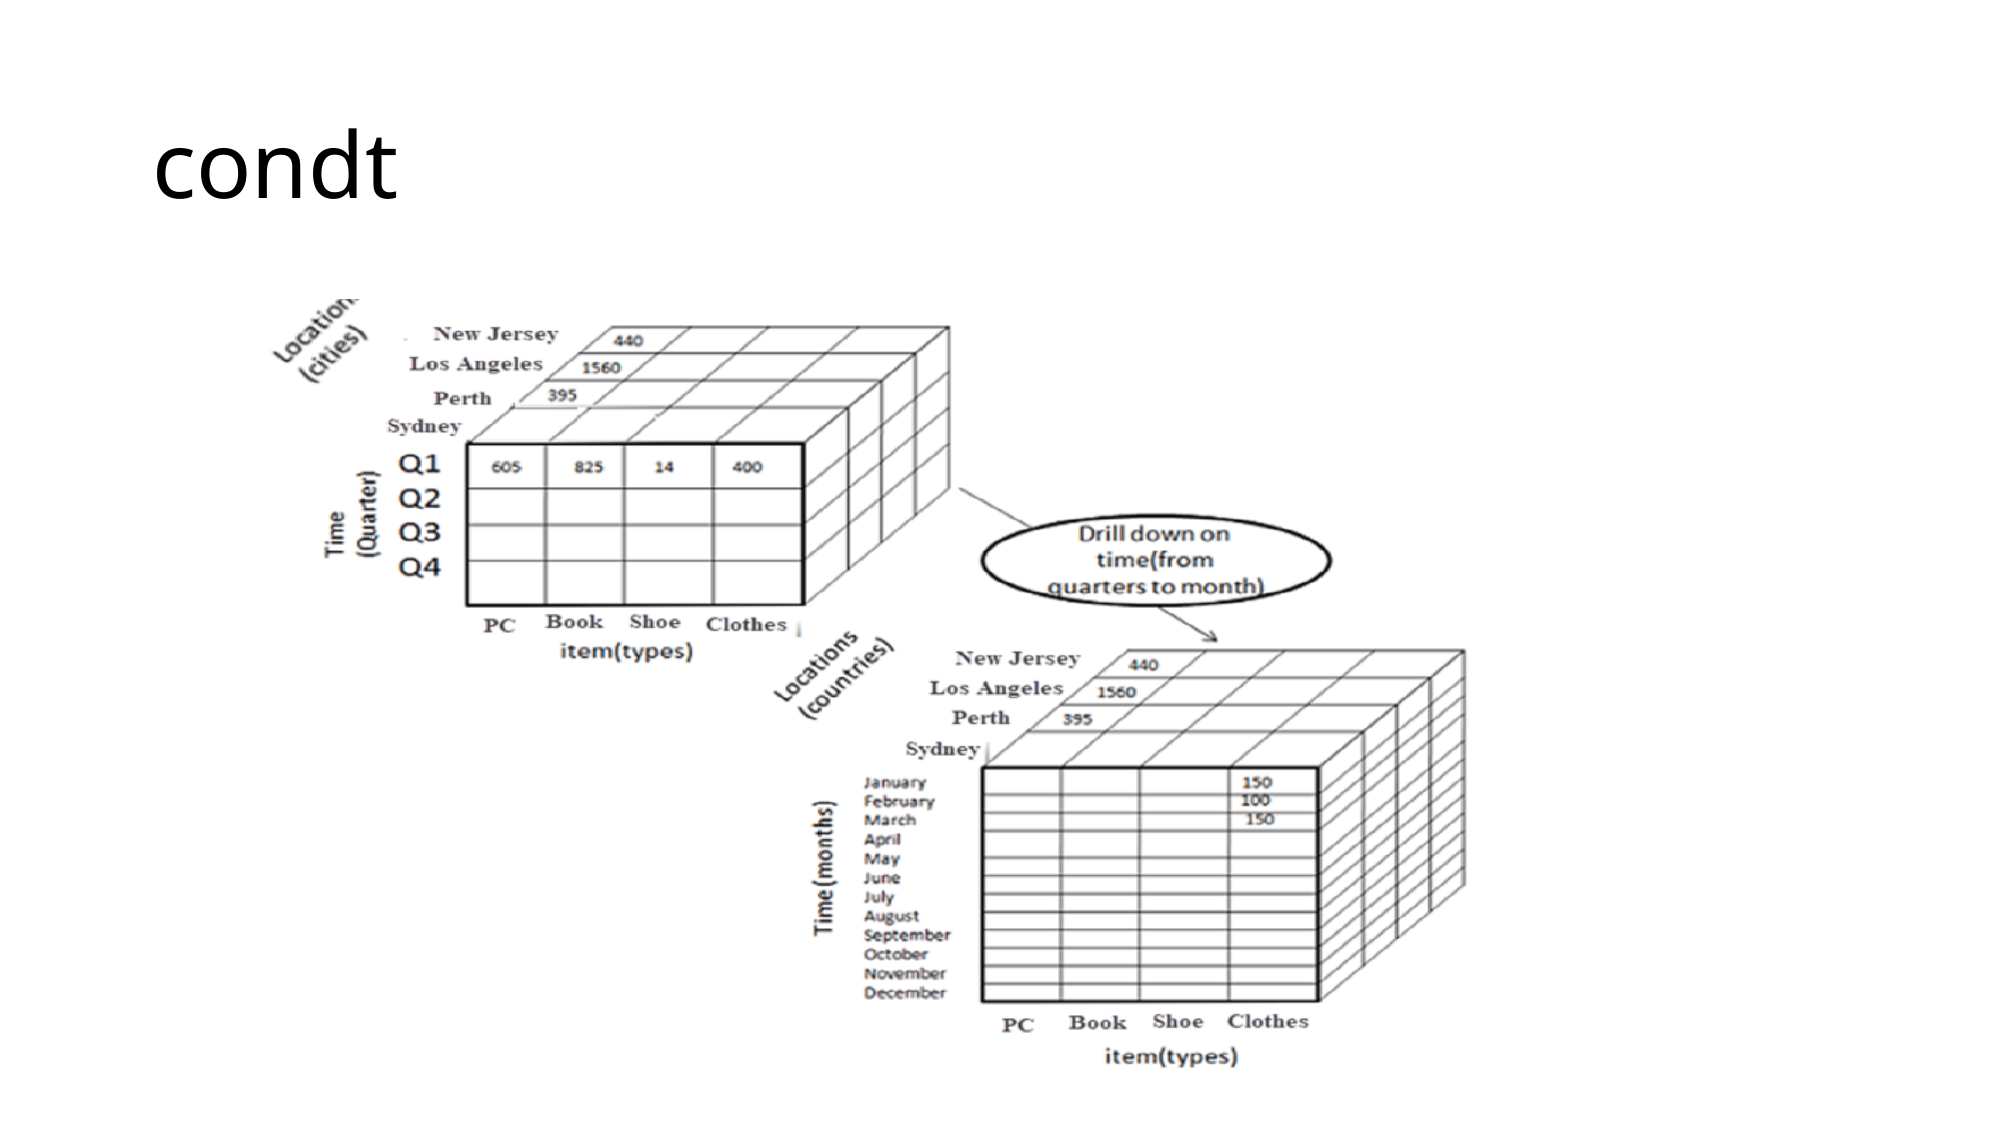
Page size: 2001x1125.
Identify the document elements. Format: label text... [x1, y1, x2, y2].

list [237, 299, 1646, 1096]
title condt [137, 59, 1863, 278]
